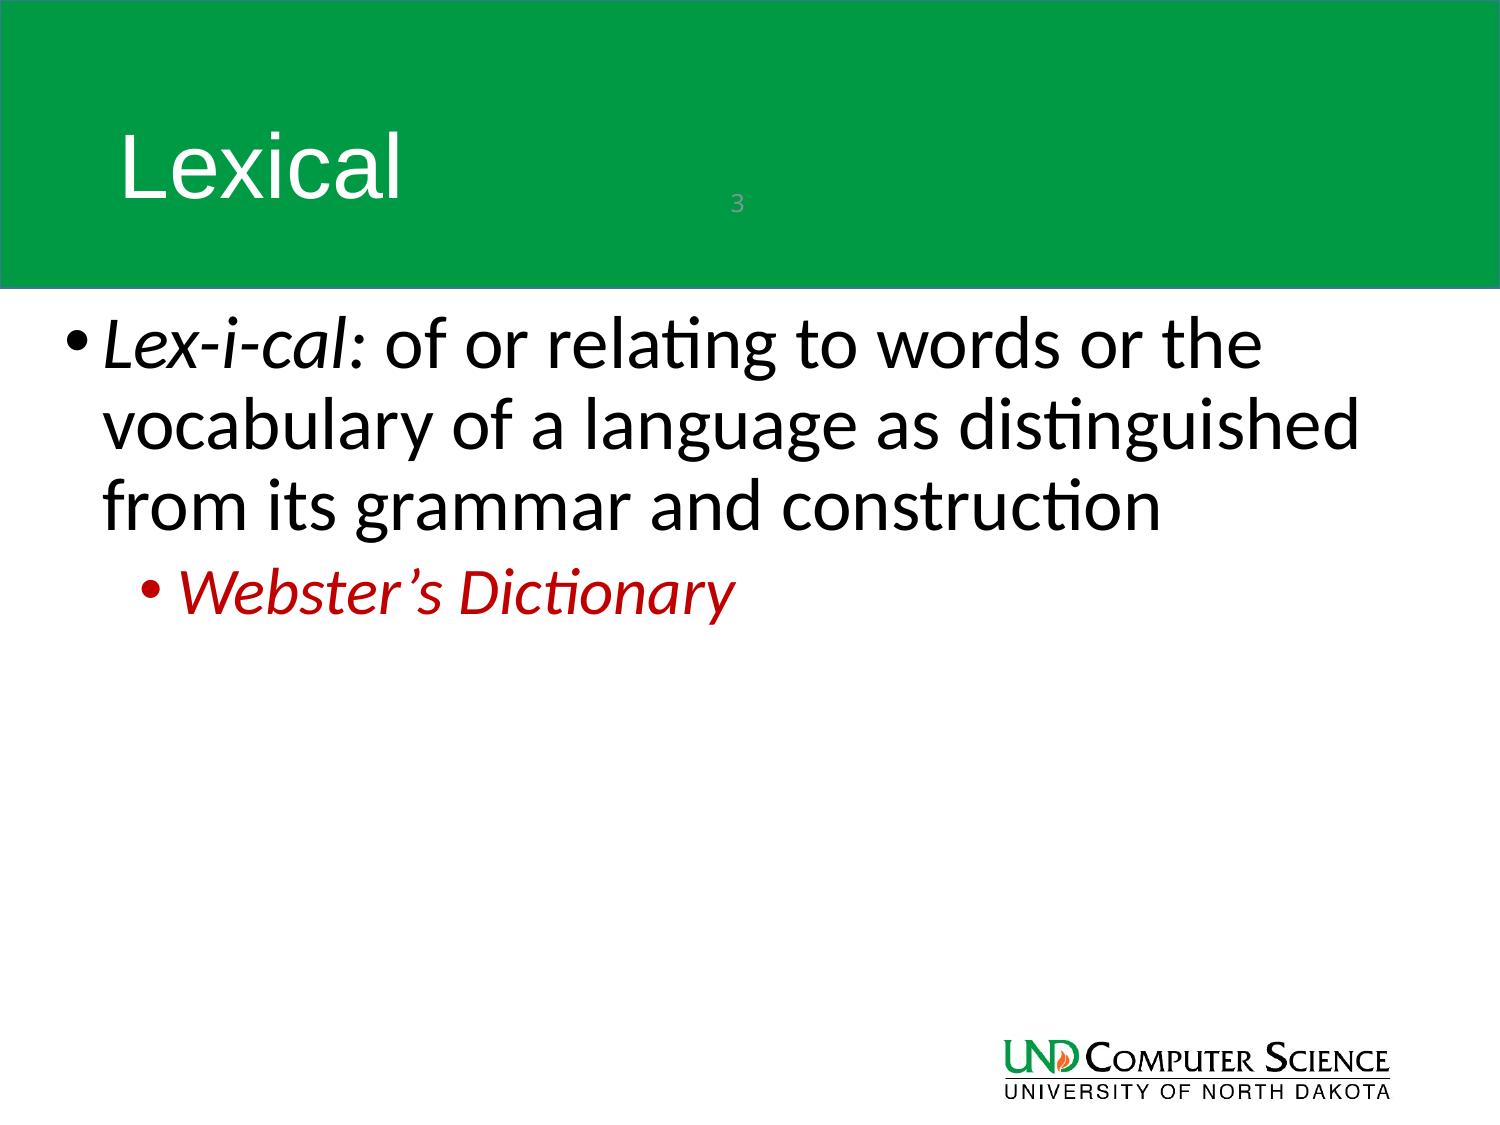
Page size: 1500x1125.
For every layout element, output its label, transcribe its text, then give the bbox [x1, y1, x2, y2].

slide_number 3 [715, 168, 791, 241]
list Lex-i-cal: of or relating to words or the vocabulary of a language as distinguished from its grammar and construction Webster’s Dictionary [49, 295, 1445, 1001]
title Lexical [103, 59, 1397, 278]
picture [999, 1034, 1397, 1104]
